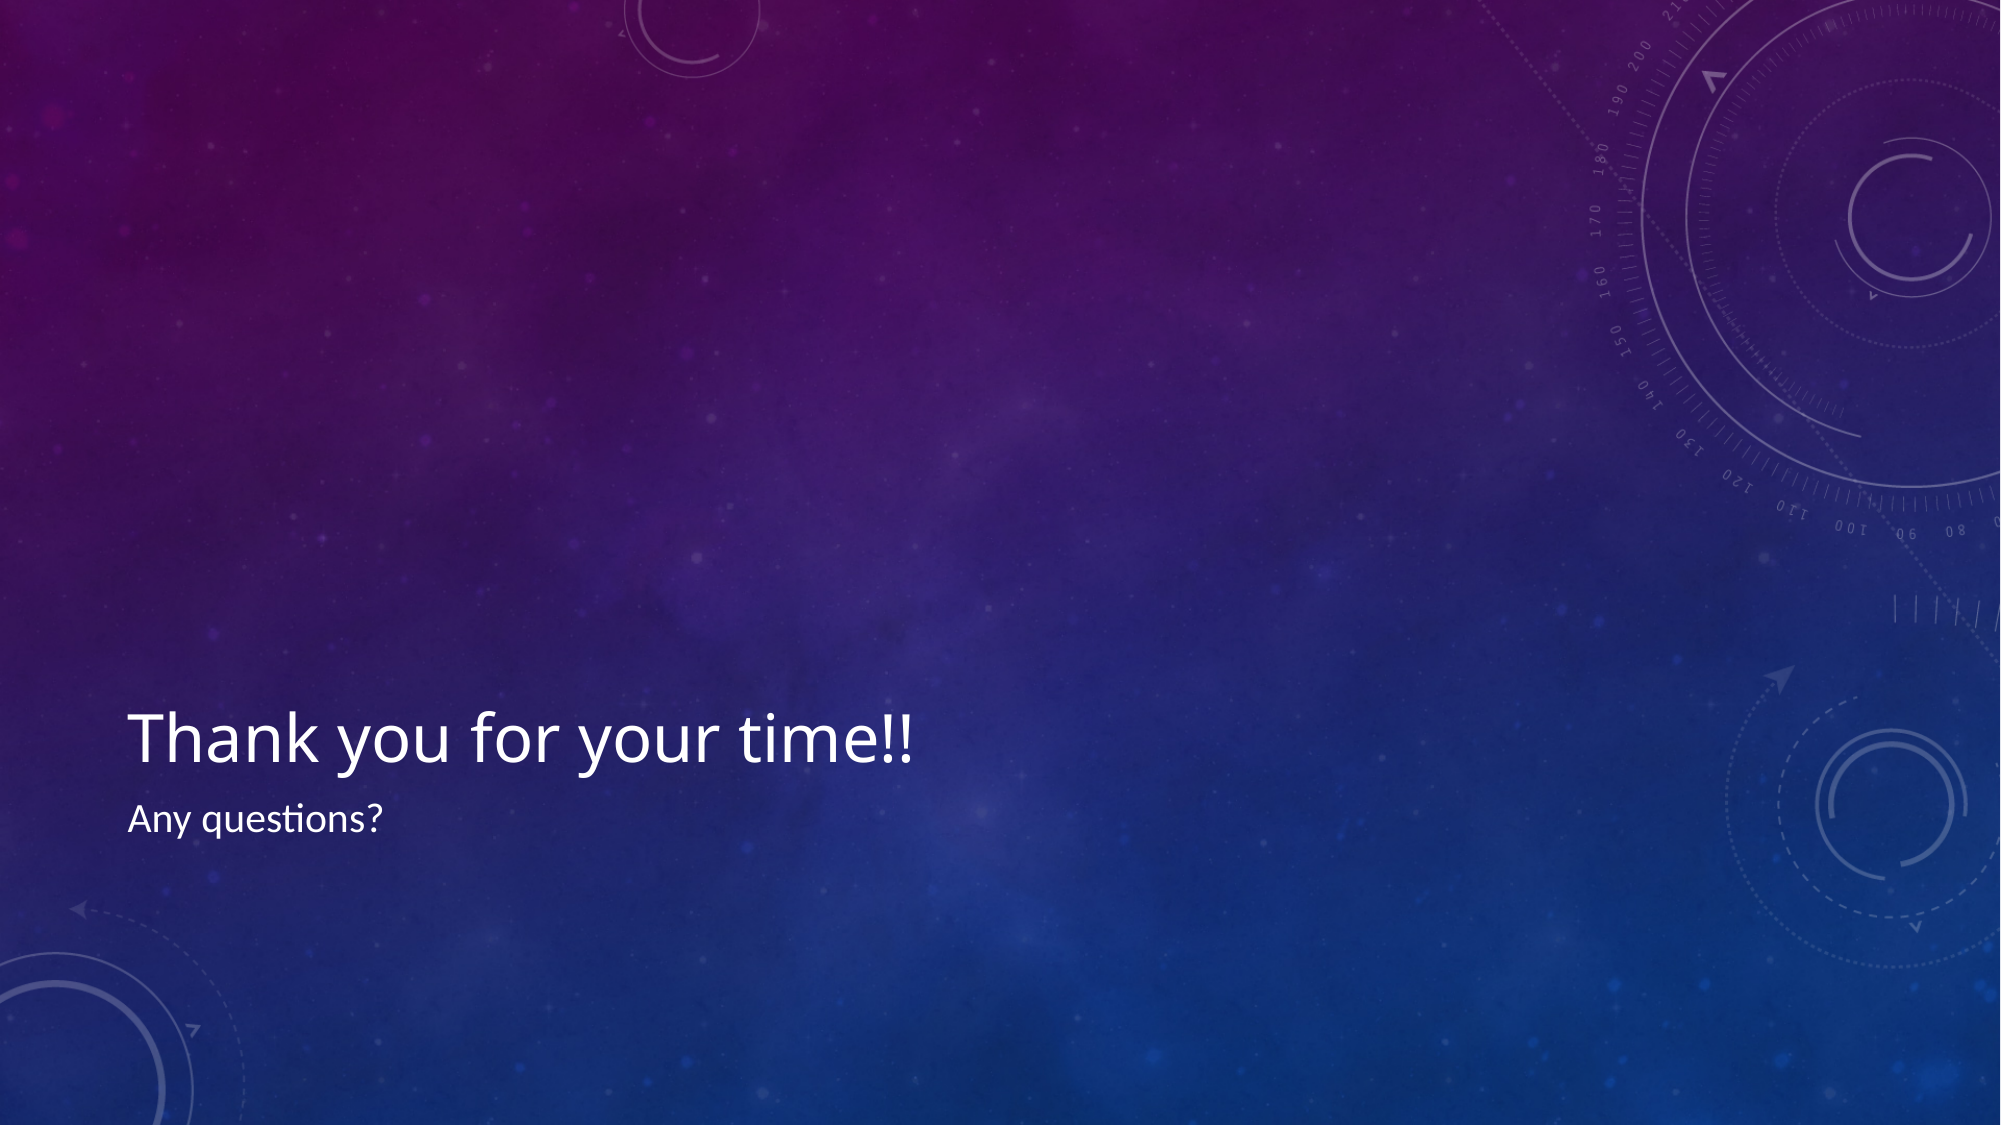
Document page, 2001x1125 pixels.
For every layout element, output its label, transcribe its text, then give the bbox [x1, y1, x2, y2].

title Thank you for your time!! [112, 542, 1775, 783]
picture [0, 0, 2001, 1125]
list Any questions? [112, 783, 1775, 925]
